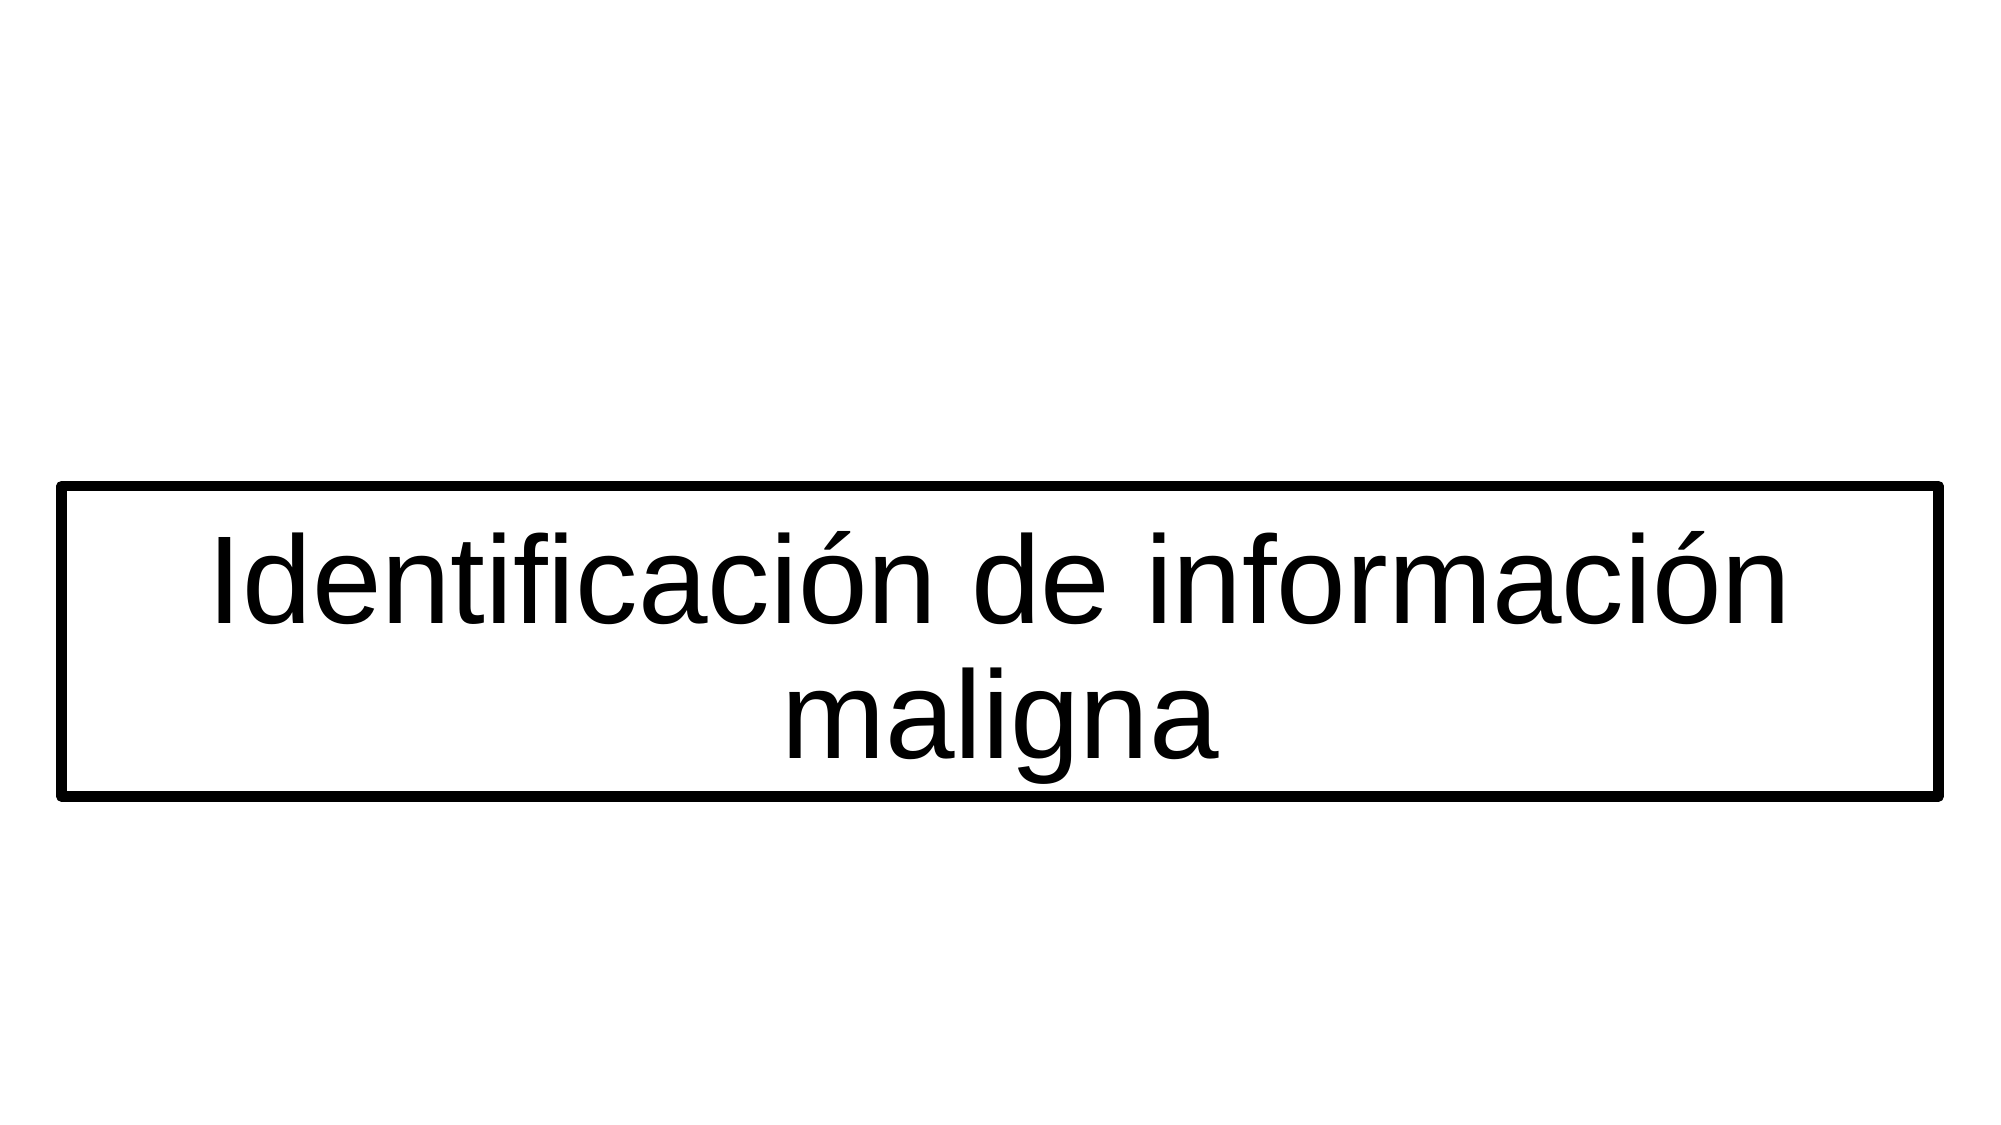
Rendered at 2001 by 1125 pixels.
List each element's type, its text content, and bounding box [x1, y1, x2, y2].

list Identificación de información maligna [56, 481, 1944, 802]
